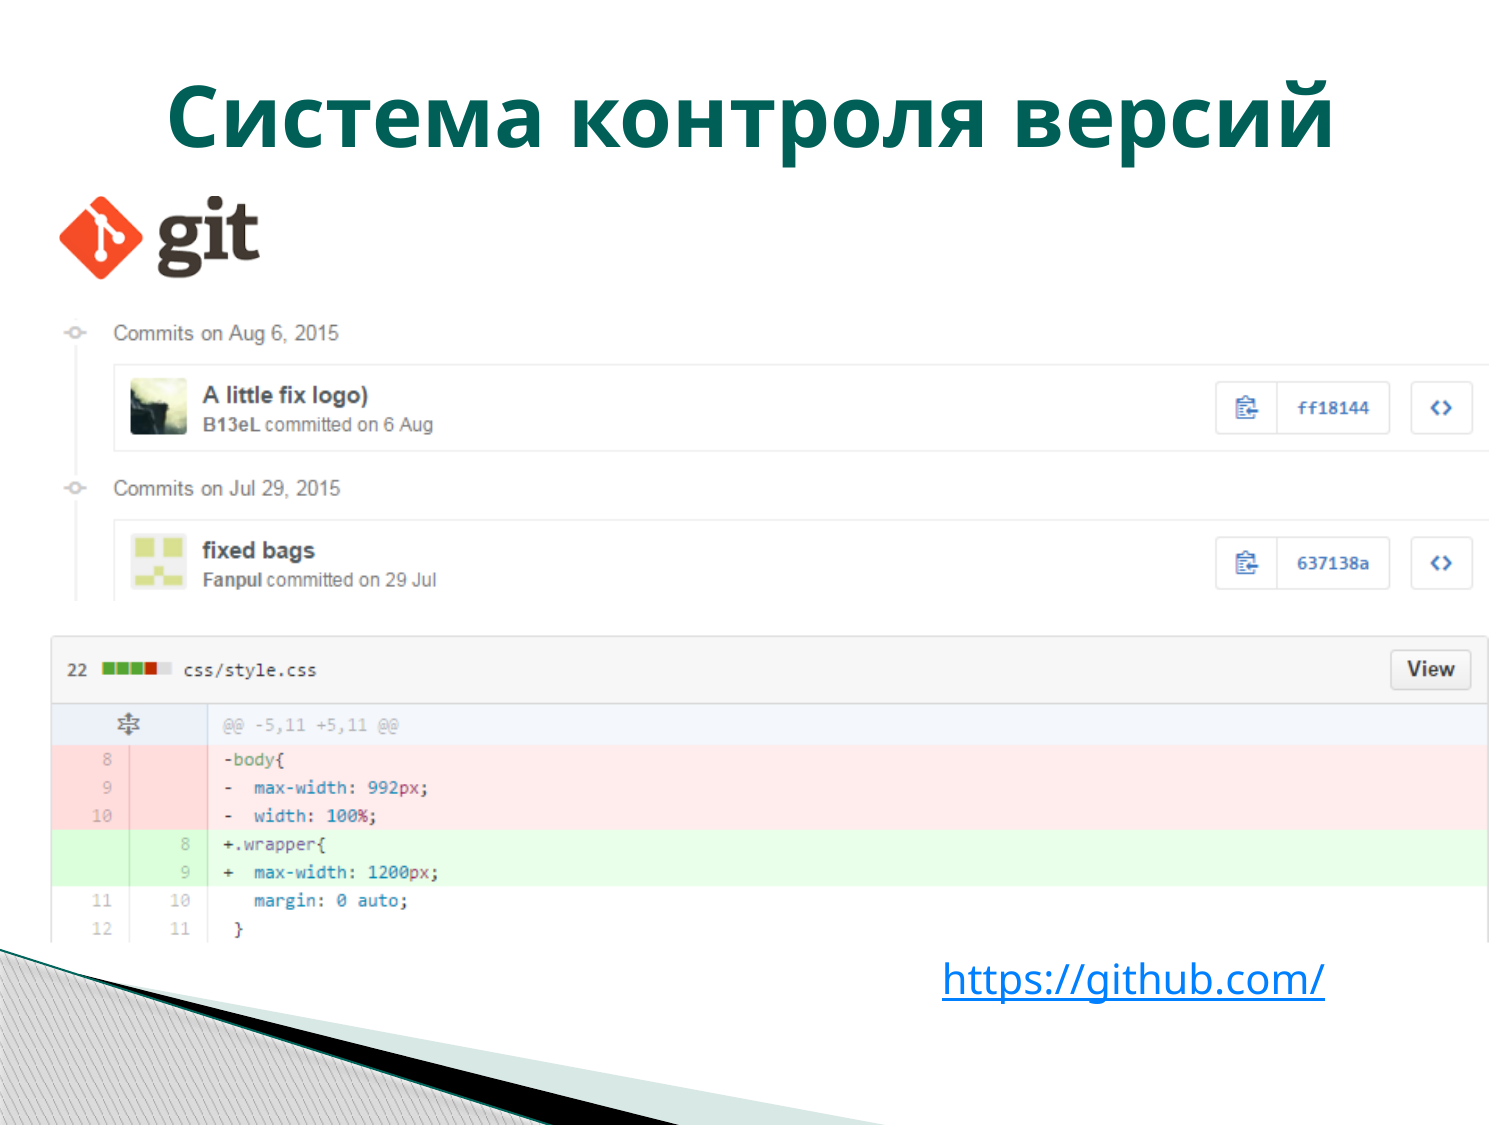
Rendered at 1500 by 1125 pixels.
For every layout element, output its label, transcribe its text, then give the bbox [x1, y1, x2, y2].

title Система контроля версий [76, 19, 1427, 207]
text_box https://github.com/ [927, 956, 1483, 1088]
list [58, 195, 261, 280]
picture [58, 314, 1490, 601]
picture [46, 631, 1490, 946]
